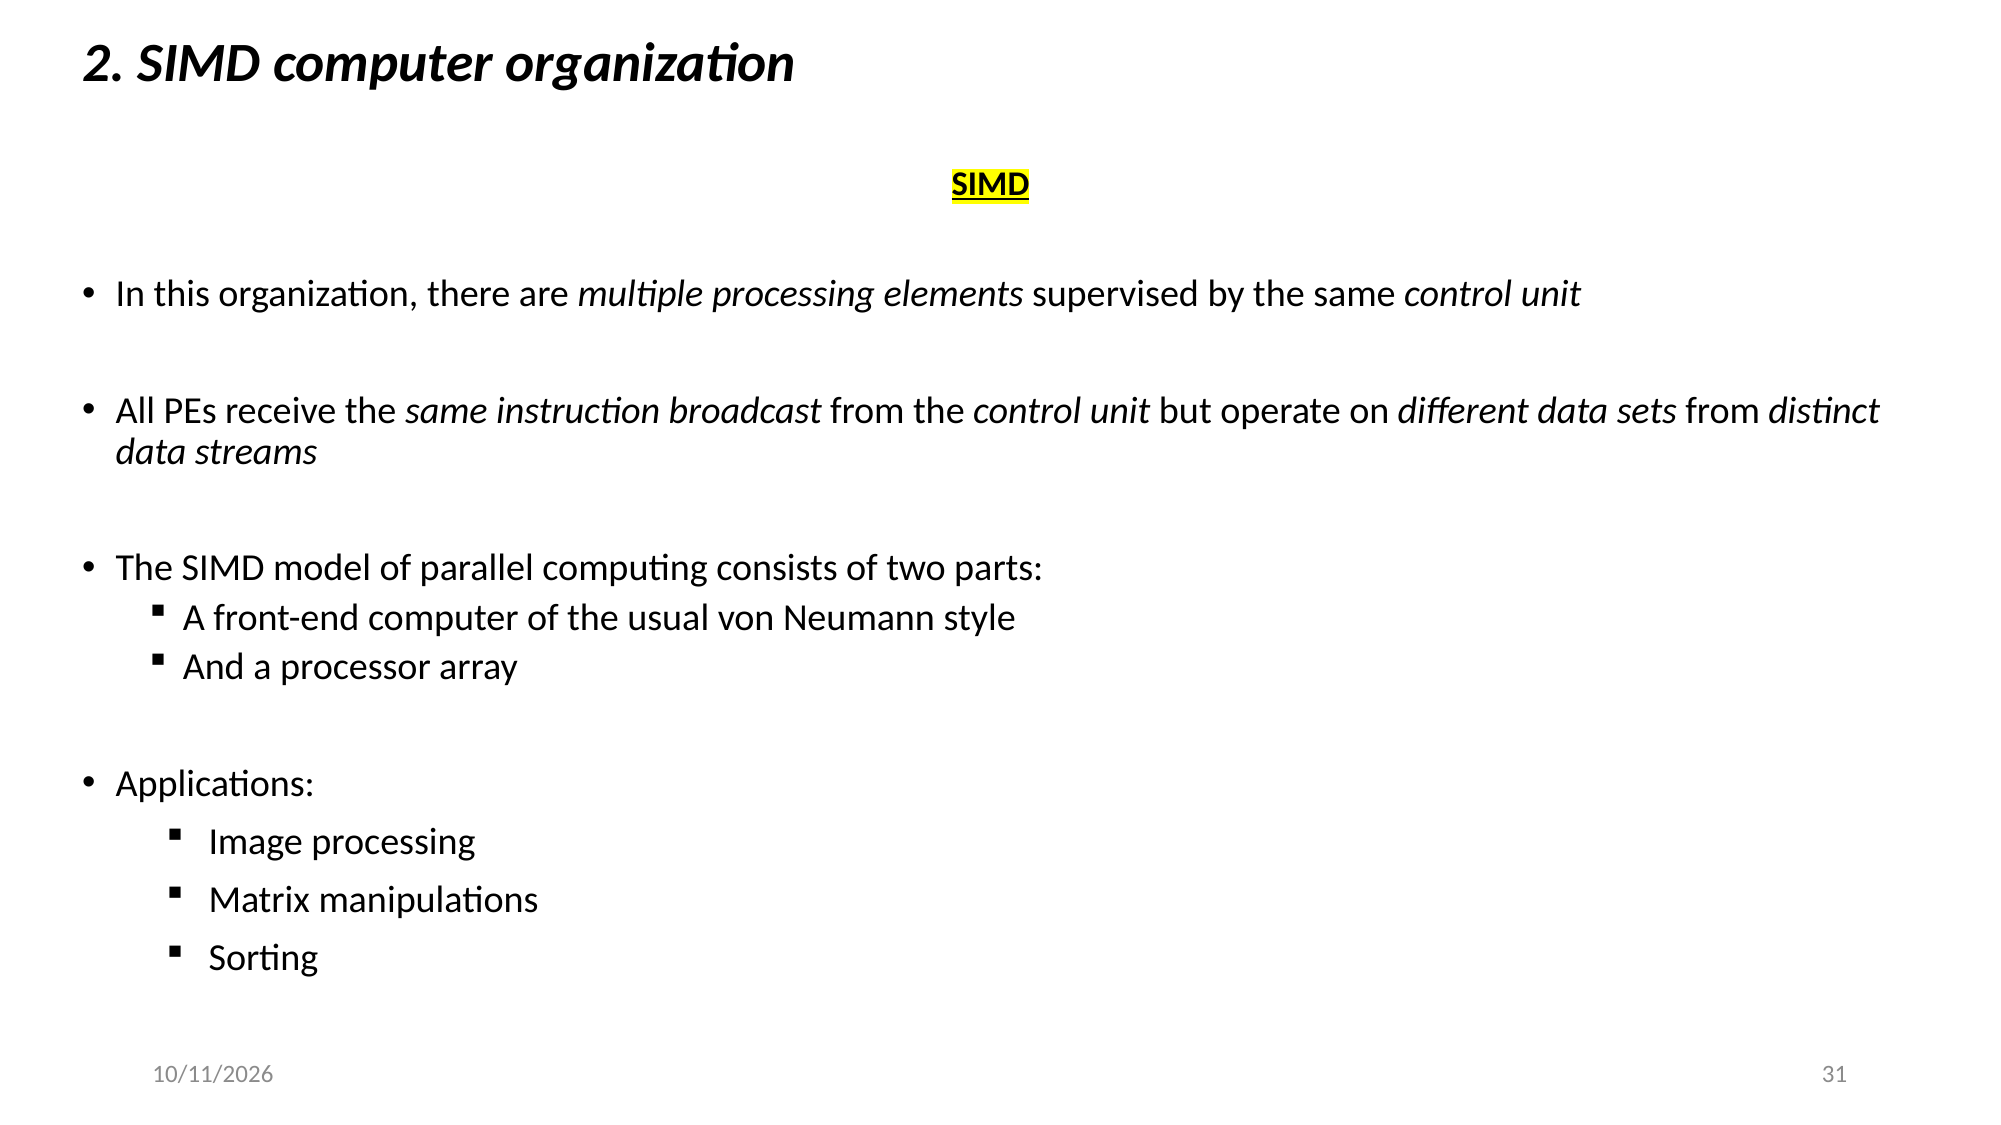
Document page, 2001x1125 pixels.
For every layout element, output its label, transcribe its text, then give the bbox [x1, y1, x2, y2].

list 2. SIMD computer organization SIMD In this organization, there are multiple processing elements supervised by the same control unit All PEs receive the same instruction broadcast from the control unit but operate on different data sets from distinct data streams The SIMD model of parallel computing consists of two parts: A front-end computer of the usual von Neumann style And a processor array Applications: Image processing Matrix manipulations Sorting [67, 26, 1914, 992]
slide_number 31 [1412, 1042, 1863, 1103]
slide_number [137, 1042, 588, 1103]
